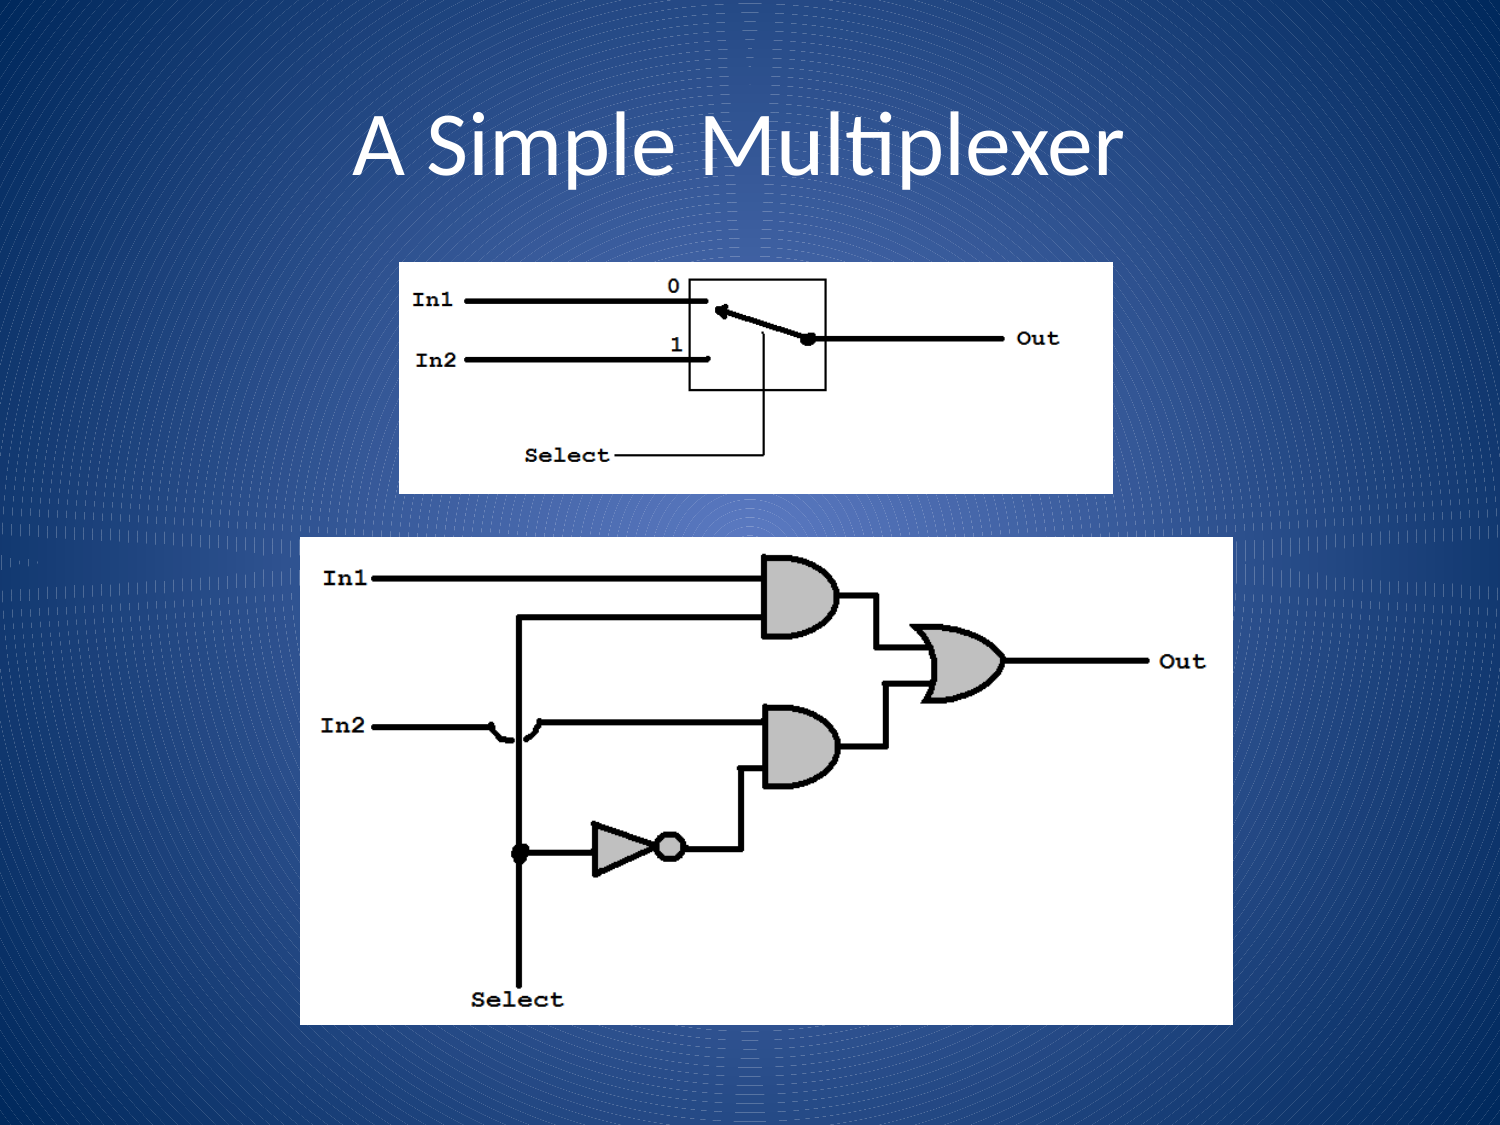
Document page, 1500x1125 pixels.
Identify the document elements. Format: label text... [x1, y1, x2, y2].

picture [399, 262, 1113, 495]
title A Simple Multiplexer [75, 45, 1425, 233]
picture [299, 537, 1233, 1026]
